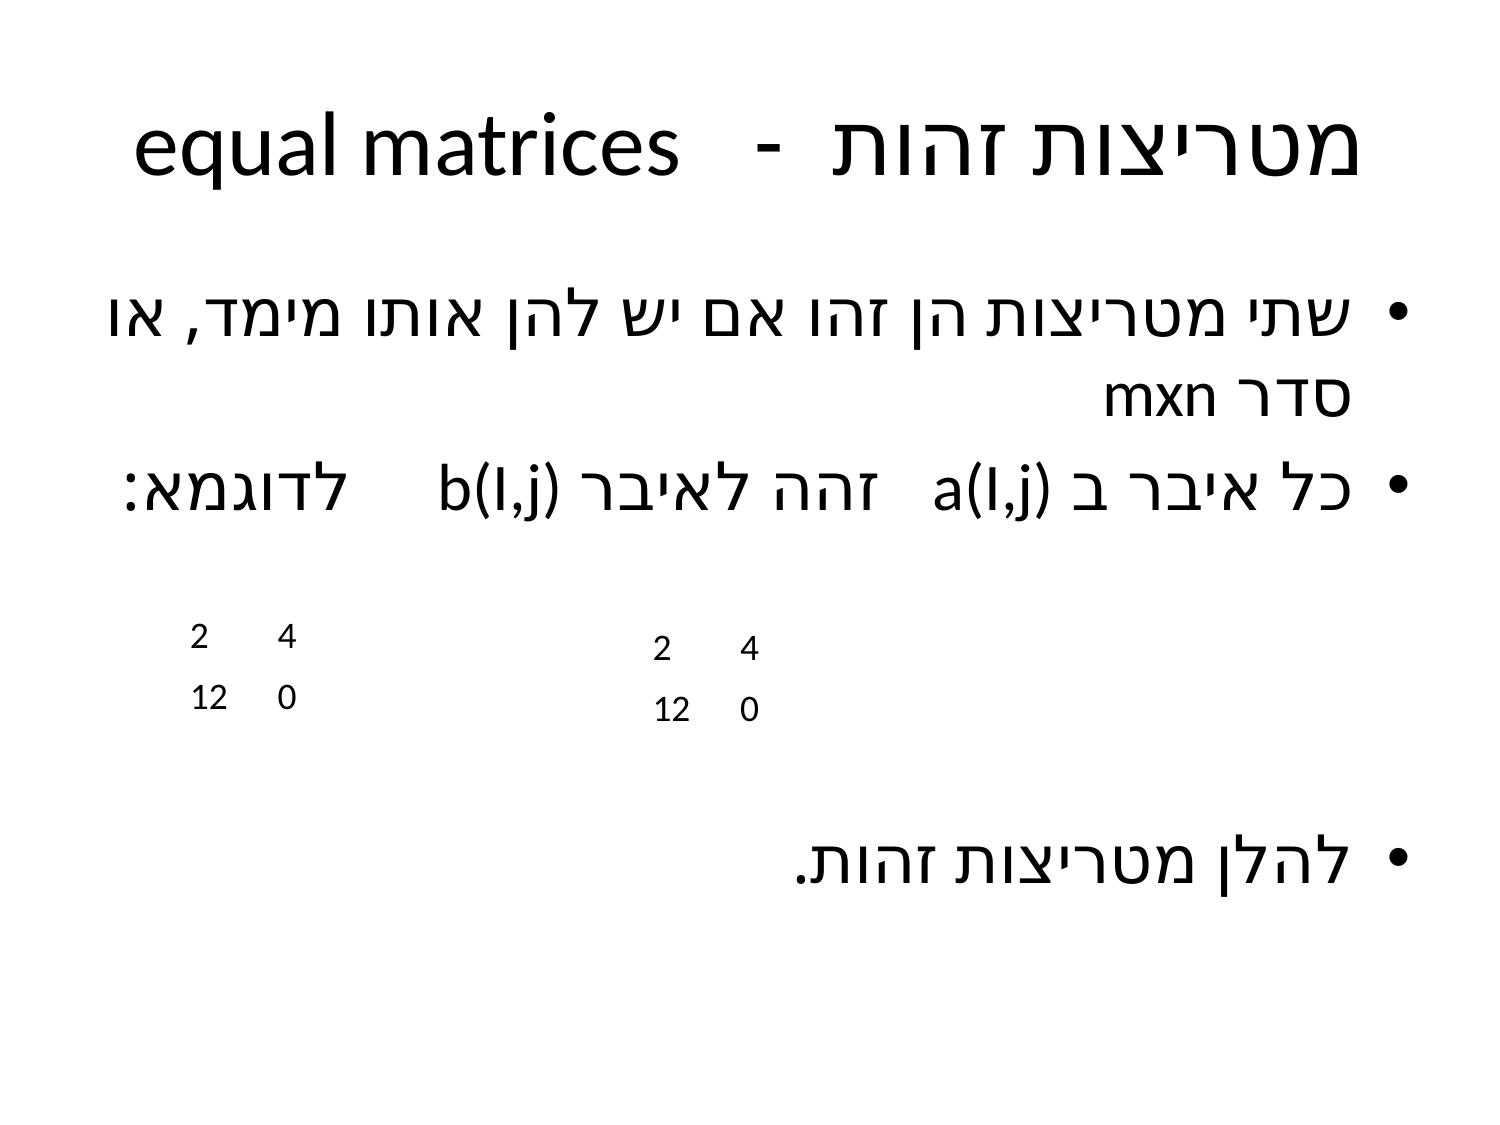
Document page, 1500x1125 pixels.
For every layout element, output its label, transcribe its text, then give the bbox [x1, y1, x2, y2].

table_header 4 [262, 613, 350, 673]
title מטריצות זהות - equal matrices [75, 45, 1425, 233]
table_header 2 [638, 625, 725, 686]
list שתי מטריצות הן זהו אם יש להן אותו מימד, או סדר mxn כל איבר ב a(I,j) זהה לאיבר b(I,j) לדוגמא: להלן מטריצות זהות. [75, 262, 1425, 1005]
table_header 4 [725, 625, 812, 686]
table_header 2 [175, 613, 262, 673]
table_cell 0 [725, 686, 812, 747]
table_cell 12 [175, 673, 262, 734]
table_cell 0 [262, 673, 350, 734]
table_cell 12 [638, 686, 725, 747]
